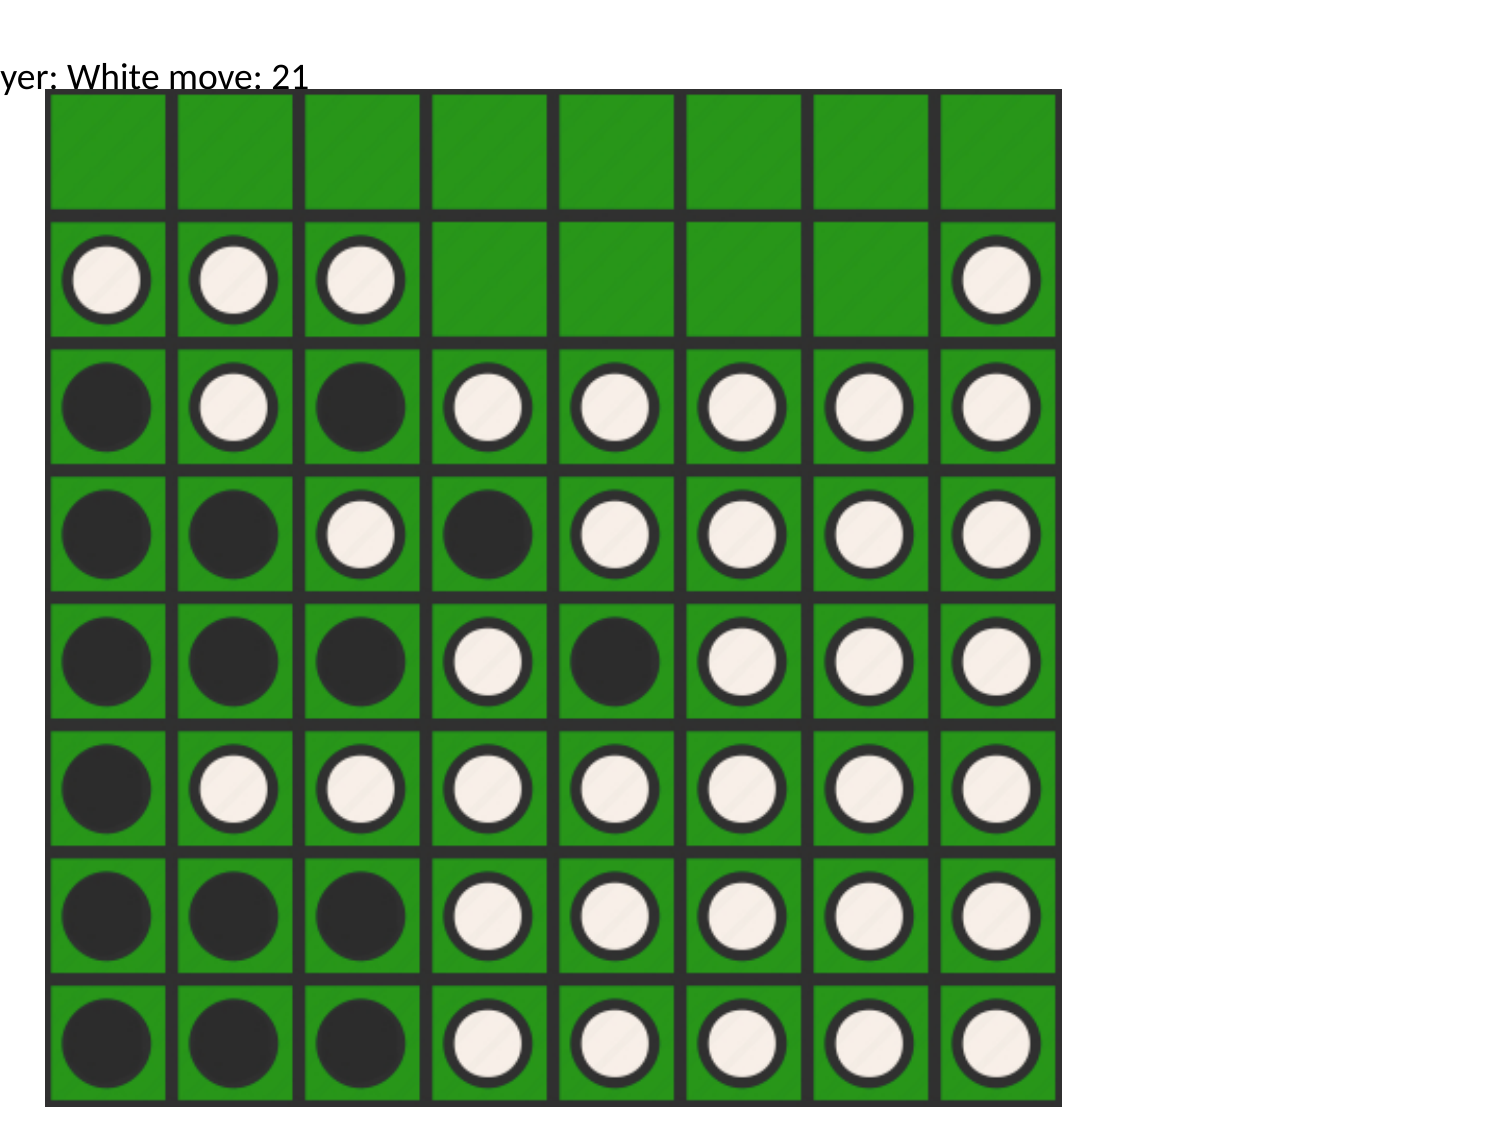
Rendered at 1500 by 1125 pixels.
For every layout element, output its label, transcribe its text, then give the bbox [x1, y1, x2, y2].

text_box turn: 48 player: White move: 21 [0, 44, 325, 105]
picture [44, 89, 1062, 1107]
